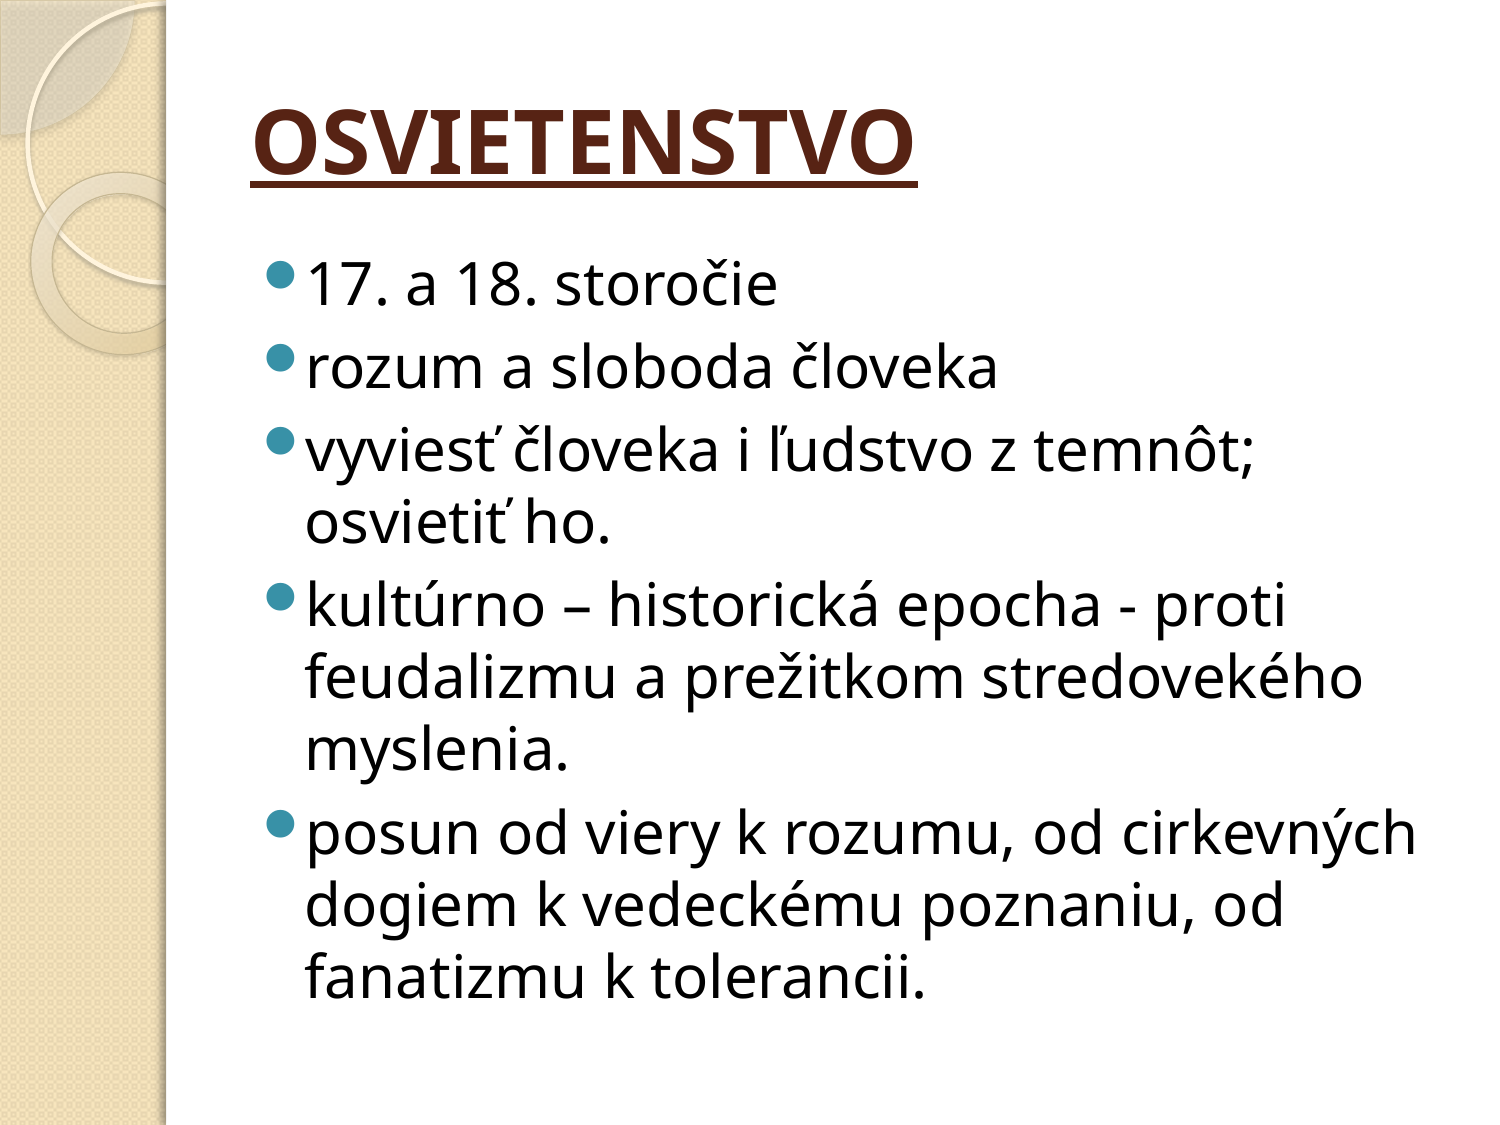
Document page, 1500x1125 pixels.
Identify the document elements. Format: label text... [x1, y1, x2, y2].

title Osvietenstvo [235, 45, 1466, 233]
list 17. a 18. storočie rozum a sloboda človeka vyviesť človeka i ľudstvo z temnôt; osvietiť ho. kultúrno – historická epocha - proti feudalizmu a prežitkom stredovekého myslenia. posun od viery k rozumu, od cirkevných dogiem k vedeckému poznaniu, od fanatizmu k tolerancii. [235, 237, 1466, 1025]
